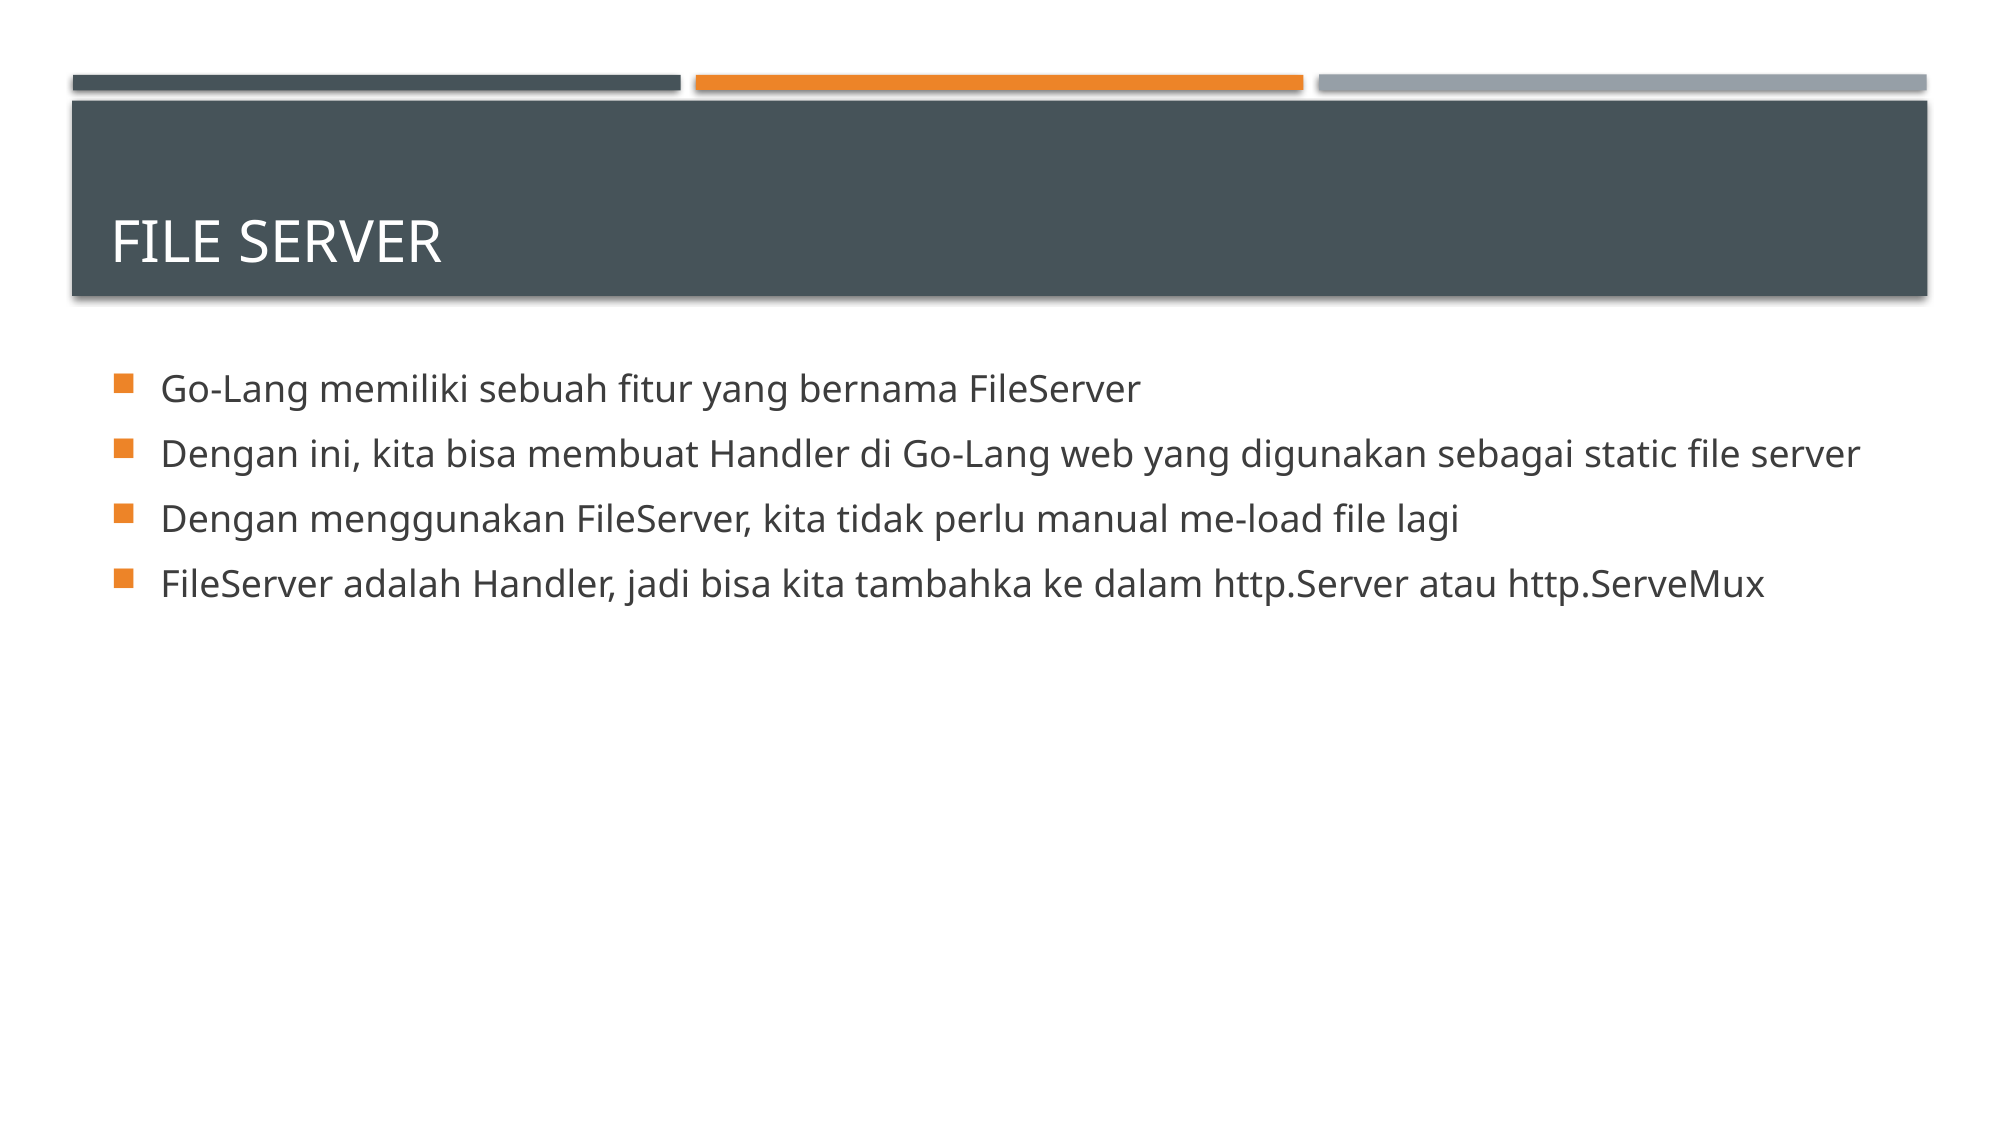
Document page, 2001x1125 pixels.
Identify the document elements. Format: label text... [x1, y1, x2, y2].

title FILE SERVER [95, 115, 1905, 282]
list Go-Lang memiliki sebuah fitur yang bernama FileServer Dengan ini, kita bisa membuat Handler di Go-Lang web yang digunakan sebagai static file server Dengan menggunakan FileServer, kita tidak perlu manual me-load file lagi FileServer adalah Handler, jadi bisa kita tambahka ke dalam http.Server atau http.ServeMux [95, 357, 1905, 962]
